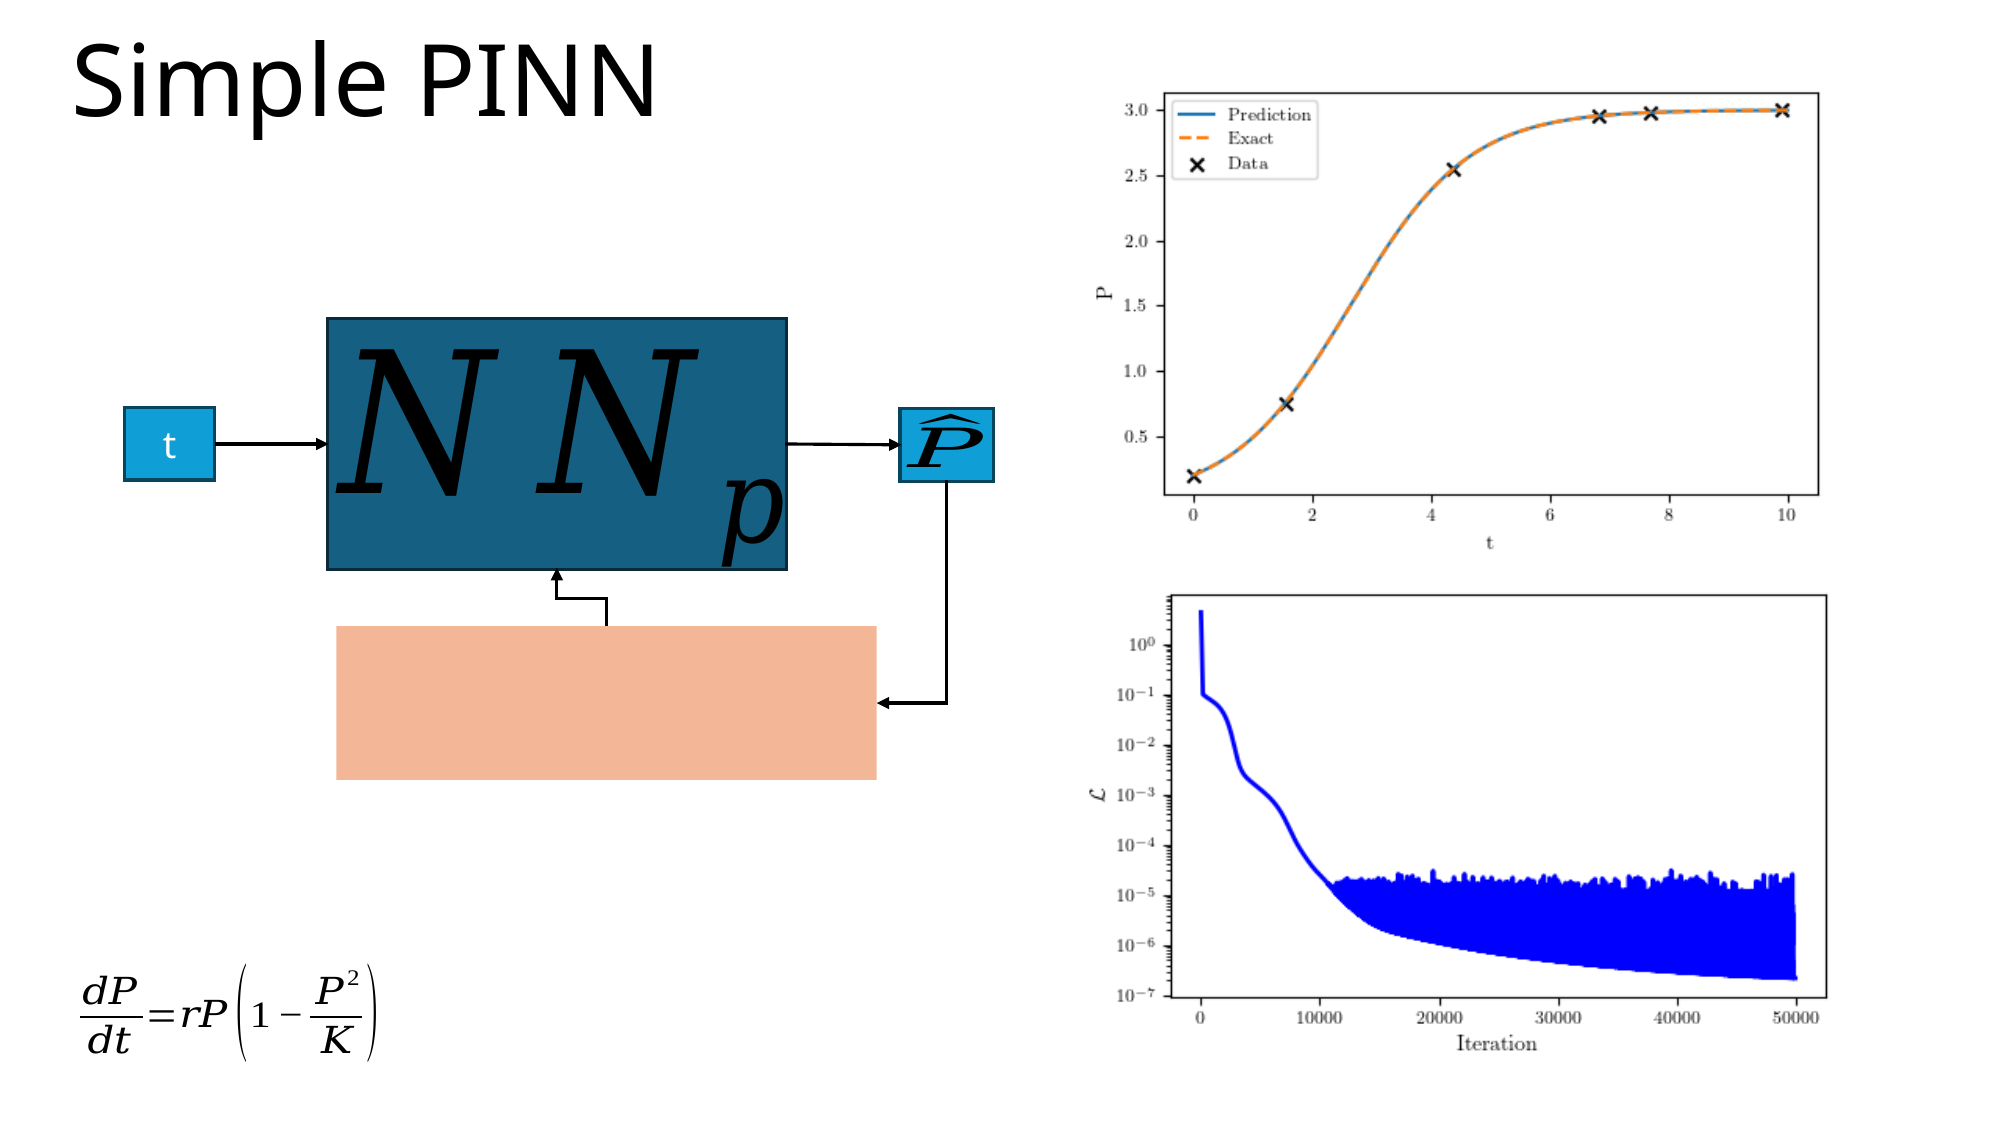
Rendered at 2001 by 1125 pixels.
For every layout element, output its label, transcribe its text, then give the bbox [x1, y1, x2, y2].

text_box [124, 319, 993, 781]
text_box Simple PINN [57, 9, 704, 144]
picture [1073, 579, 1841, 1072]
picture [1081, 76, 1833, 569]
